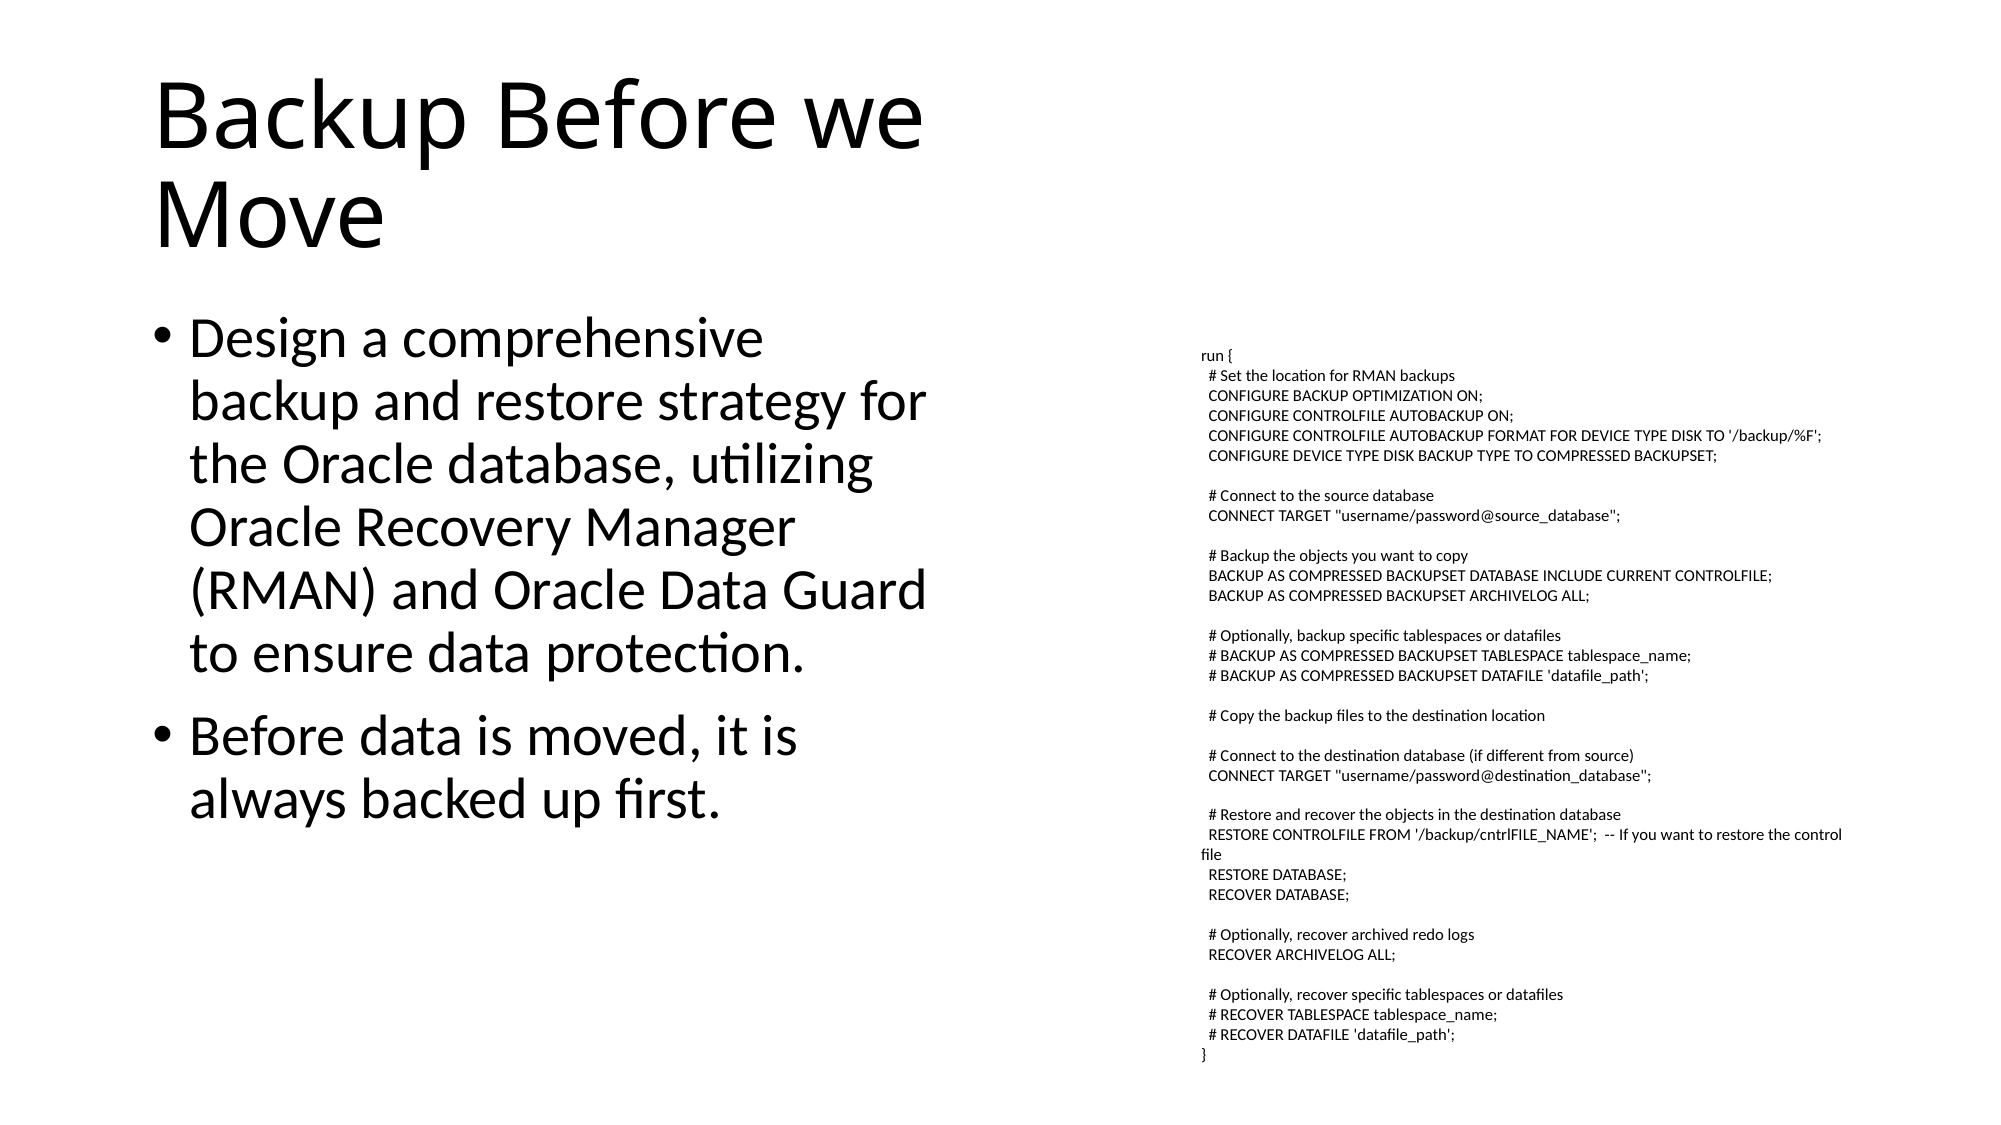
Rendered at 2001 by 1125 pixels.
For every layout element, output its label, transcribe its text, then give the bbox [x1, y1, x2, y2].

text_box run { # Set the location for RMAN backups CONFIGURE BACKUP OPTIMIZATION ON; CONFIGURE CONTROLFILE AUTOBACKUP ON; CONFIGURE CONTROLFILE AUTOBACKUP FORMAT FOR DEVICE TYPE DISK TO '/backup/%F'; CONFIGURE DEVICE TYPE DISK BACKUP TYPE TO COMPRESSED BACKUPSET; # Connect to the source database CONNECT TARGET "username/password@source_database"; # Backup the objects you want to copy BACKUP AS COMPRESSED BACKUPSET DATABASE INCLUDE CURRENT CONTROLFILE; BACKUP AS COMPRESSED BACKUPSET ARCHIVELOG ALL; # Optionally, backup specific tablespaces or datafiles # BACKUP AS COMPRESSED BACKUPSET TABLESPACE tablespace_name; # BACKUP AS COMPRESSED BACKUPSET DATAFILE 'datafile_path'; # Copy the backup files to the destination location # Connect to the destination database (if different from source) CONNECT TARGET "username/password@destination_database"; # Restore and recover the objects in the destination database RESTORE CONTROLFILE FROM '/backup/cntrlFILE_NAME'; -- If you want to restore the control file RESTORE DATABASE; RECOVER DATABASE; # Optionally, recover archived redo logs RECOVER ARCHIVELOG ALL; # Optionally, recover specific tablespaces or datafiles # RECOVER TABLESPACE tablespace_name; # RECOVER DATAFILE 'datafile_path'; } [1186, 337, 1878, 1072]
list Design a comprehensive backup and restore strategy for the Oracle database, utilizing Oracle Recovery Manager (RMAN) and Oracle Data Guard to ensure data protection. Before data is moved, it is always backed up first. [137, 299, 961, 1014]
title Backup Before we Move [137, 59, 1187, 278]
